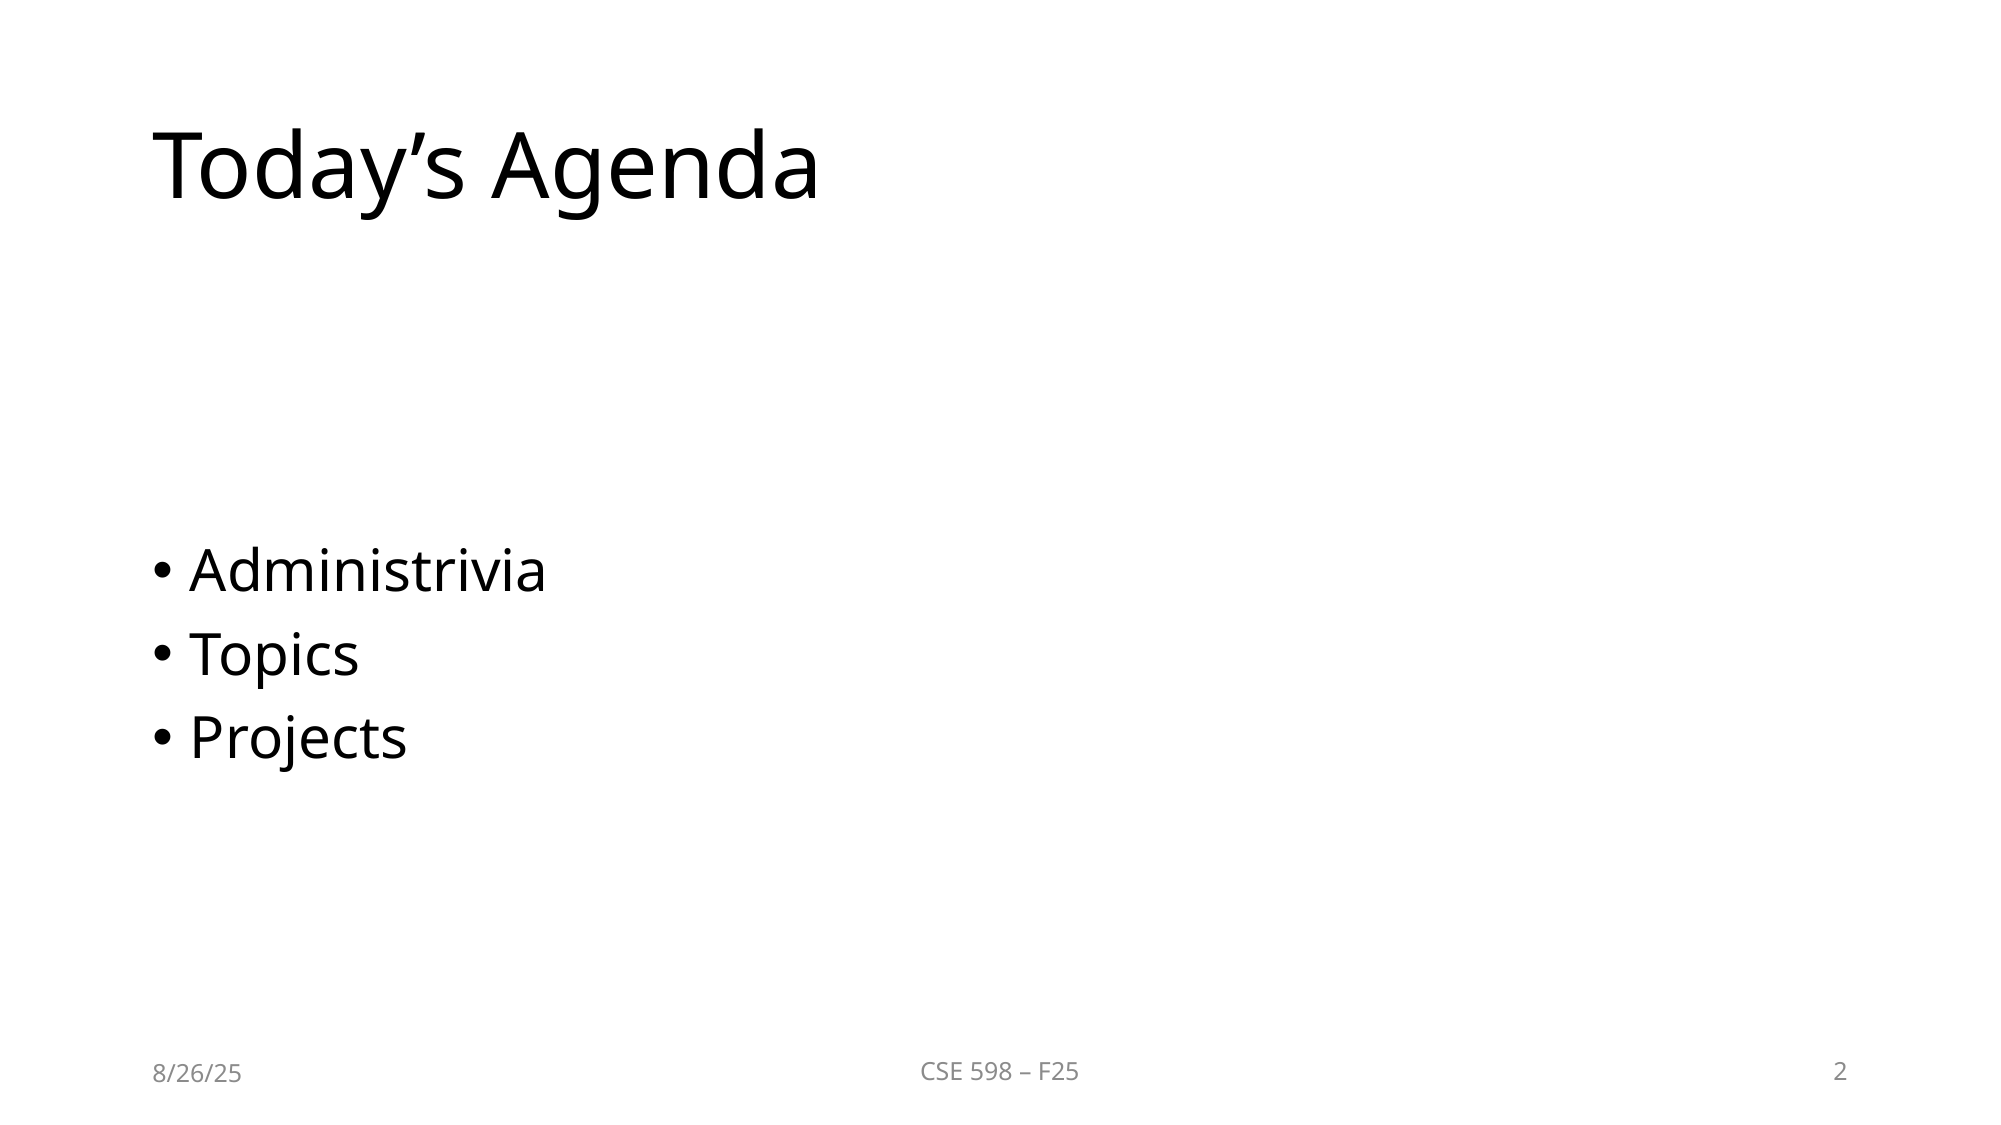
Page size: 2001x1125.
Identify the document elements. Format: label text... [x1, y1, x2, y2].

footer CSE 598 – F25 [662, 1042, 1338, 1103]
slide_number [137, 1042, 588, 1103]
list Administrivia Topics Projects [137, 299, 1863, 1014]
title Today’s Agenda [137, 59, 1863, 278]
slide_number 2 [1412, 1042, 1863, 1103]
